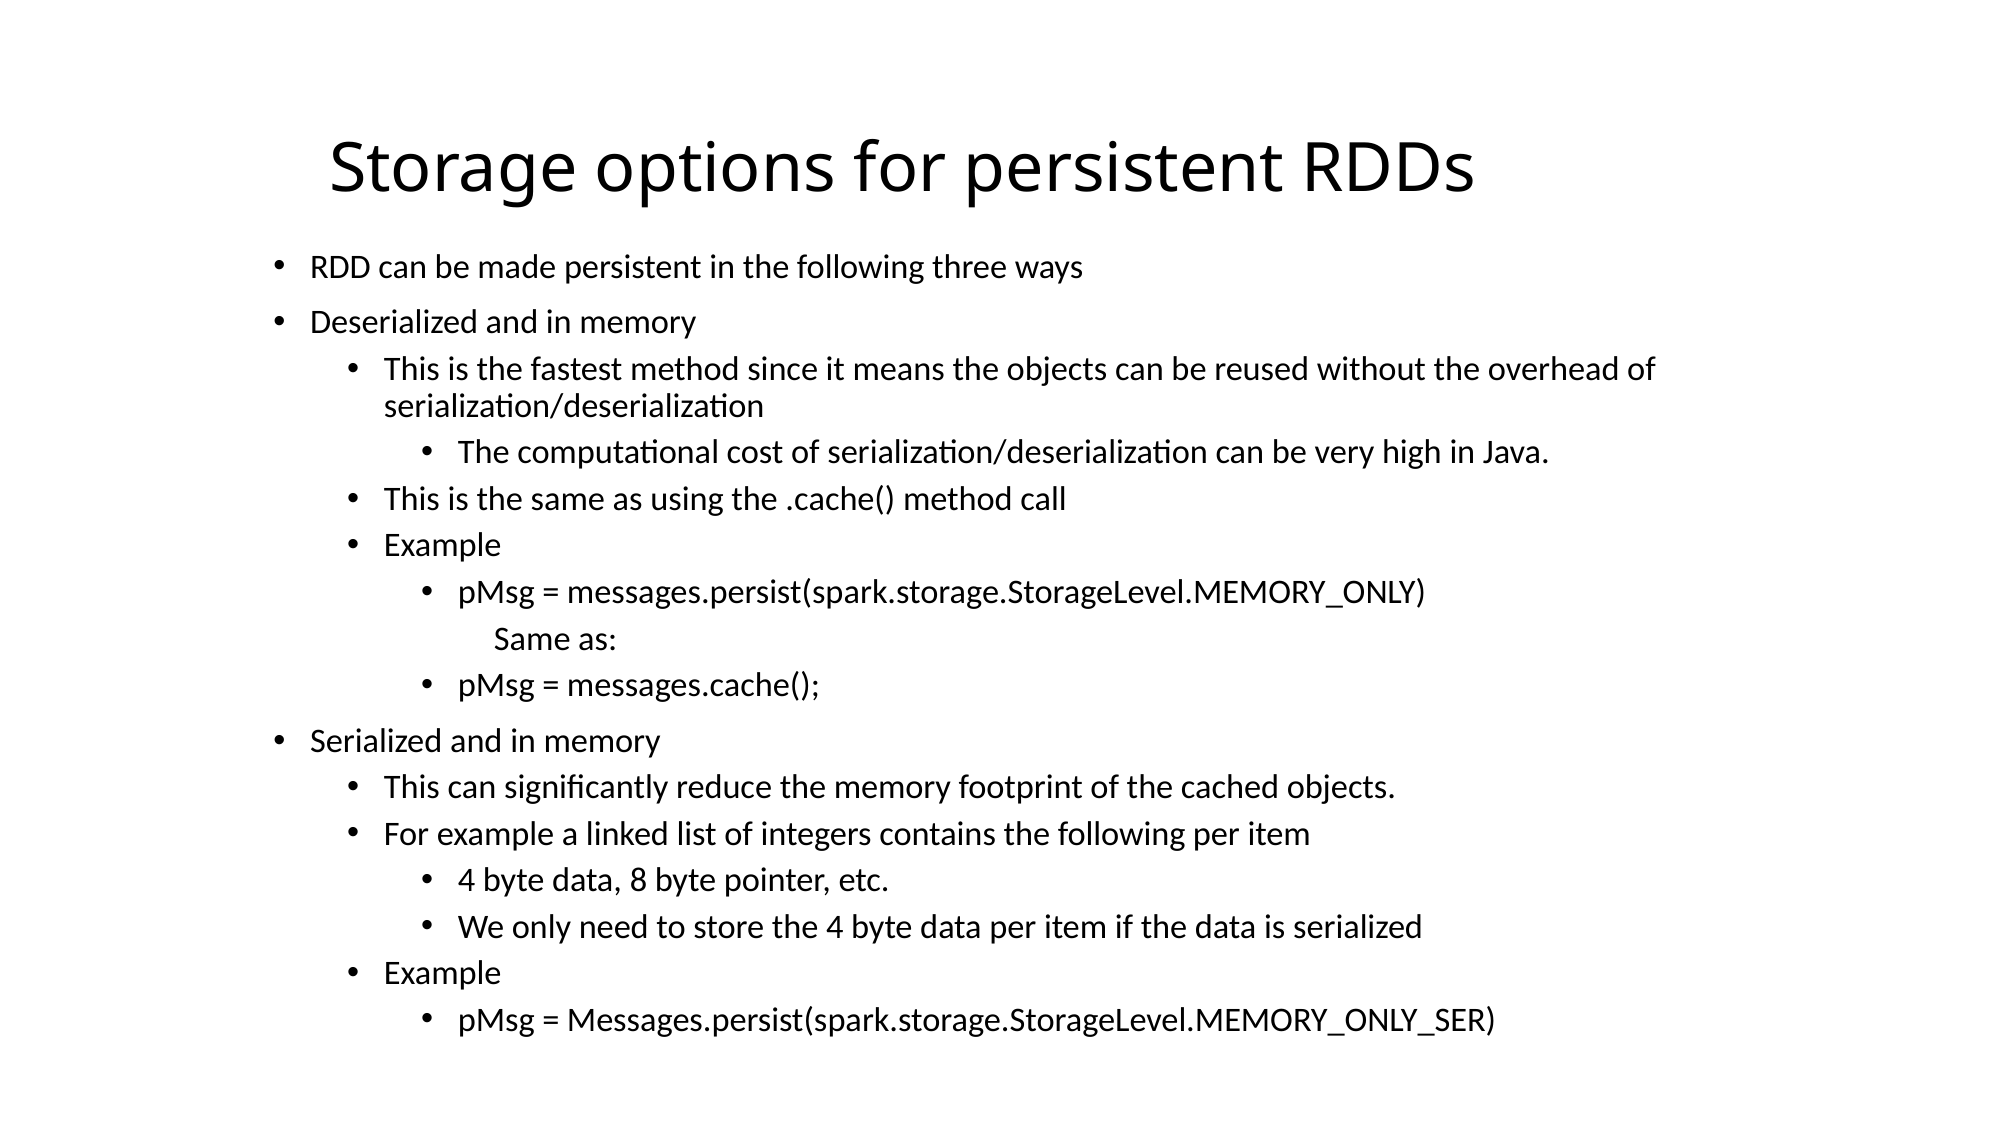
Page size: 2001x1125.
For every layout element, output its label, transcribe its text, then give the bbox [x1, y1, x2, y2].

title Storage options for persistent RDDs [314, 112, 1714, 226]
list RDD can be made persistent in the following three ways Deserialized and in memory This is the fastest method since it means the objects can be reused without the overhead of serialization/deserialization The computational cost of serialization/deserialization can be very high in Java. This is the same as using the .cache() method call Example pMsg = messages.persist(spark.storage.StorageLevel.MEMORY_ONLY) Same as: pMsg = messages.cache(); Serialized and in memory This can significantly reduce the memory footprint of the cached objects. For example a linked list of integers contains the following per item 4 byte data, 8 byte pointer, etc. We only need to store the 4 byte data per item if the data is serialized Example pMsg = Messages.persist(spark.storage.StorageLevel.MEMORY_ONLY_SER) [258, 240, 1761, 1049]
